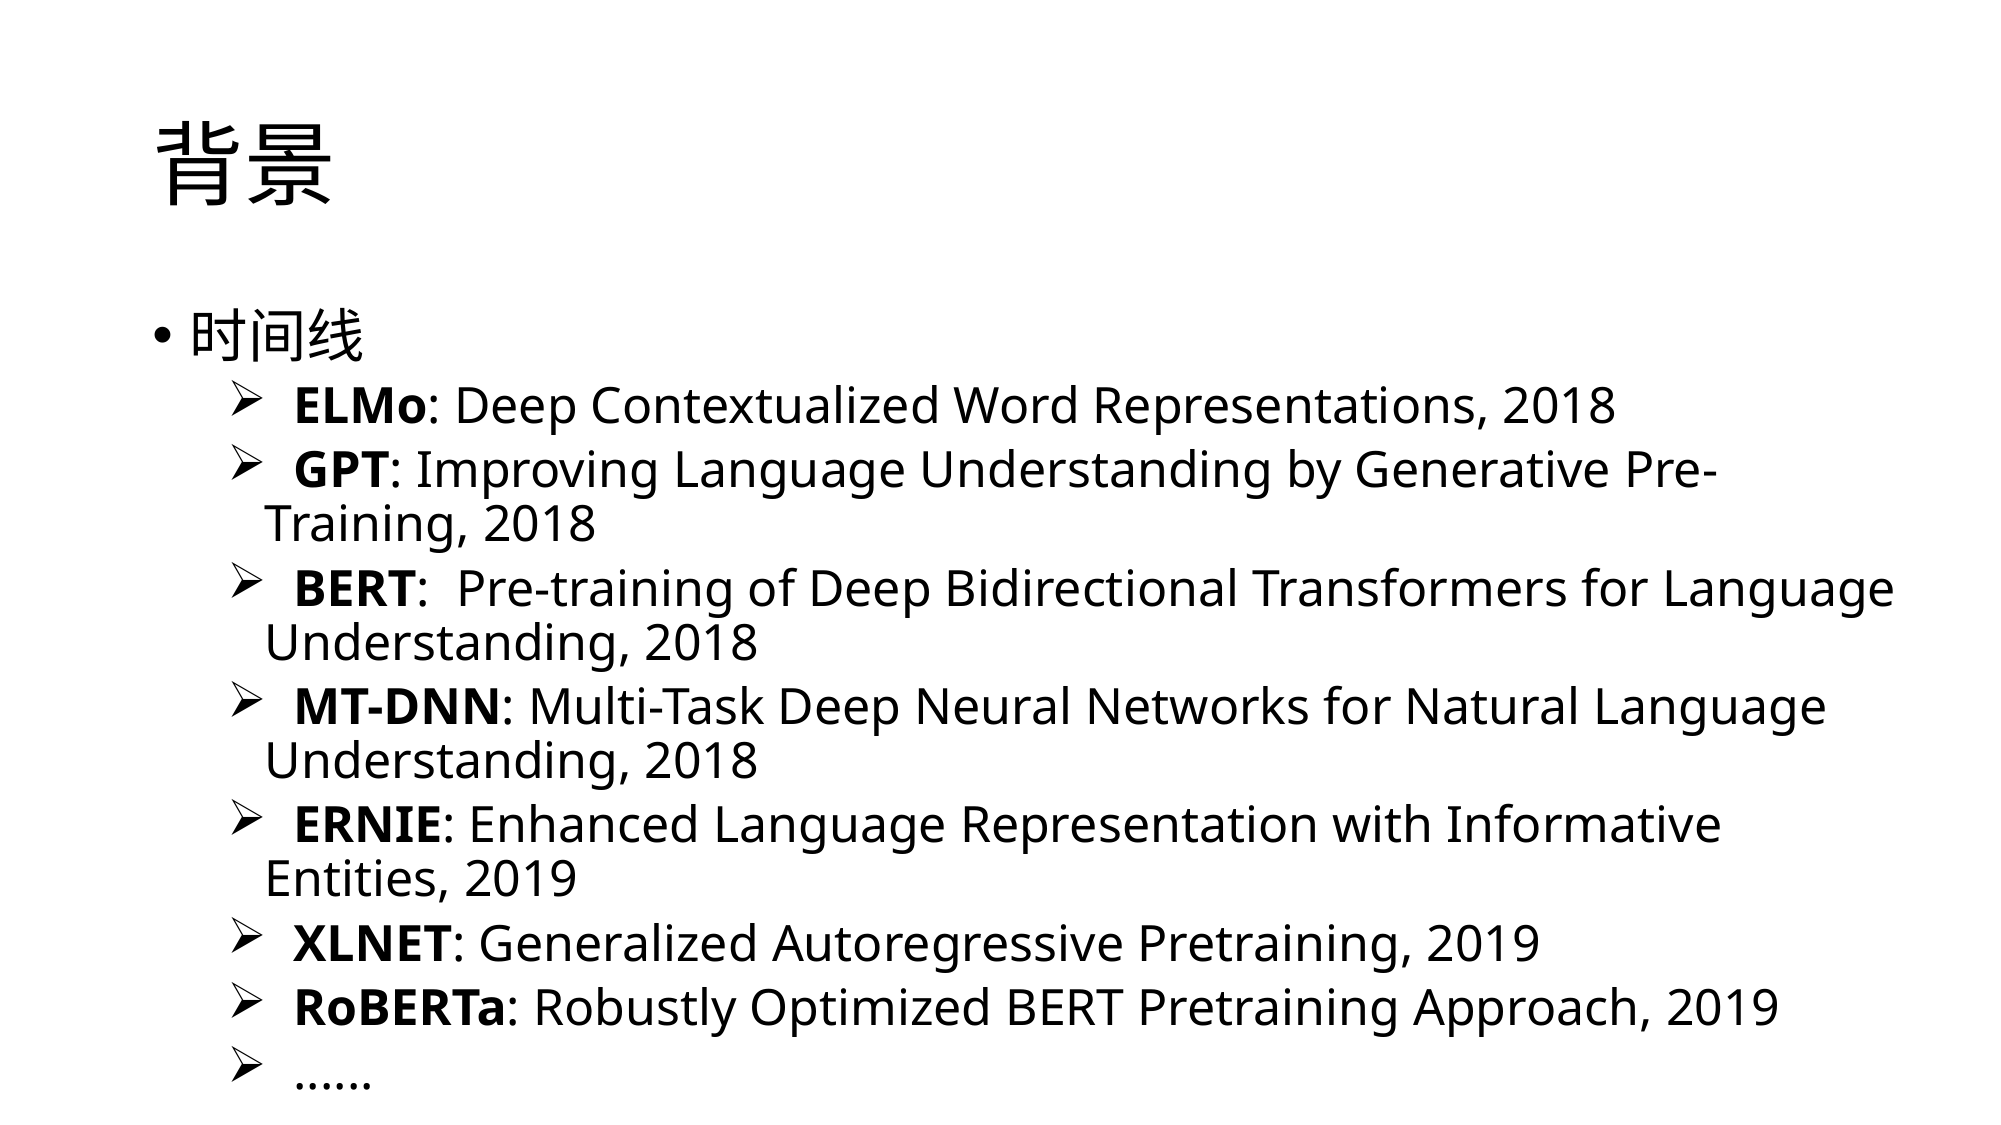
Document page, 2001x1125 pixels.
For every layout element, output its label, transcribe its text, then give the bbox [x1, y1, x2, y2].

title 背景 [137, 59, 1863, 278]
list 时间线 ELMo: Deep Contextualized Word Representations, 2018 GPT: Improving Language Understanding by Generative Pre-Training, 2018 BERT: Pre-training of Deep Bidirectional Transformers for Language Understanding, 2018 MT-DNN: Multi-Task Deep Neural Networks for Natural Language Understanding, 2018 ERNIE: Enhanced Language Representation with Informative Entities, 2019 XLNET: Generalized Autoregressive Pretraining, 2019 RoBERTa: Robustly Optimized BERT Pretraining Approach, 2019 ...... [137, 299, 1931, 1014]
